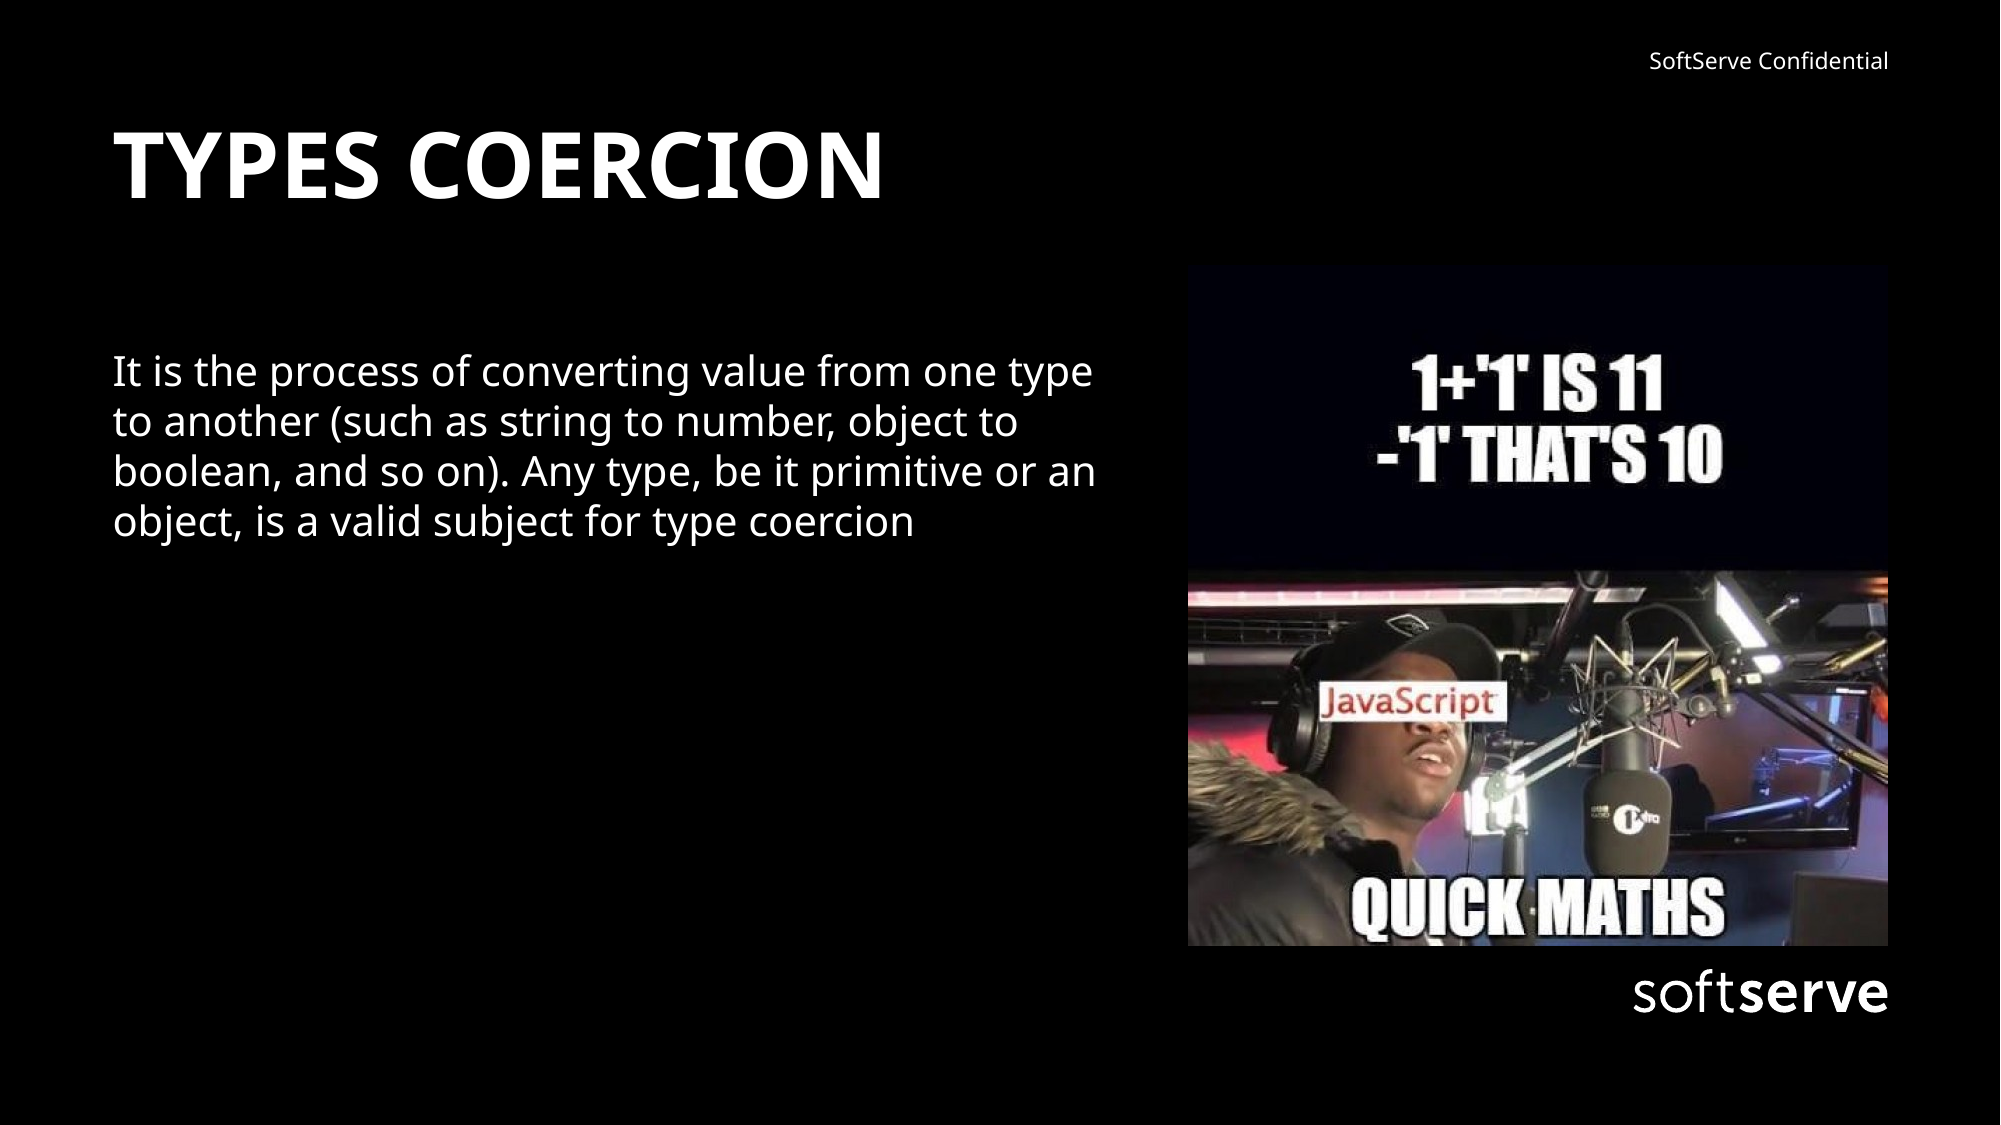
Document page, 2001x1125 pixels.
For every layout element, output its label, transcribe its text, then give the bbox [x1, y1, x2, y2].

title TYPES COERCION [112, 112, 1888, 225]
list It is the process of converting value from one type to another (such as string to number, object to boolean, and so on). Any type, be it primitive or an object, is a valid subject for type coercion [112, 337, 1115, 900]
picture [1188, 265, 1888, 947]
